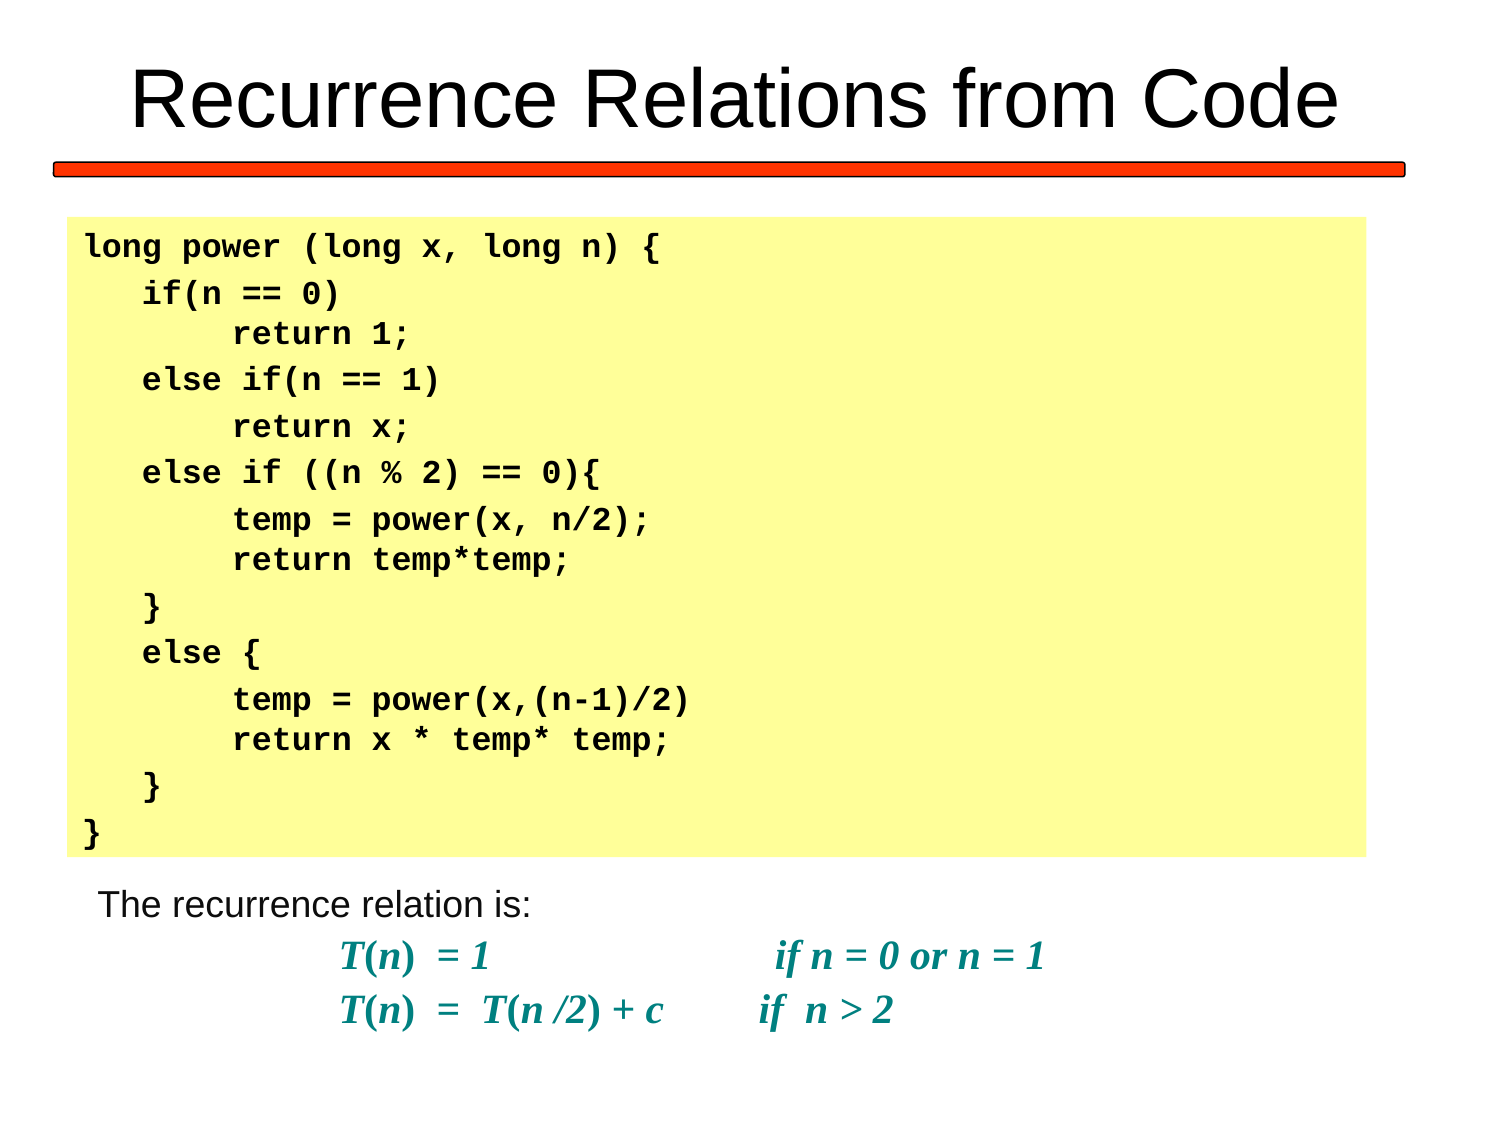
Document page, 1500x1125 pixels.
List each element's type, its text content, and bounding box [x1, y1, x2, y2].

title Recurrence Relations from Code [0, 60, 1471, 129]
text_box long power (long x, long n) { if(n == 0) return 1; else if(n == 1) return x; else if ((n % 2) == 0){ temp = power(x, n/2); return temp*temp; } else { temp = power(x,(n-1)/2) return x * temp* temp; } } [67, 216, 1367, 858]
list The recurrence relation is: T(n) = 1 if n = 0 or n = 1 T(n) = T(n /2) + c if n > 2 [82, 787, 1500, 1116]
